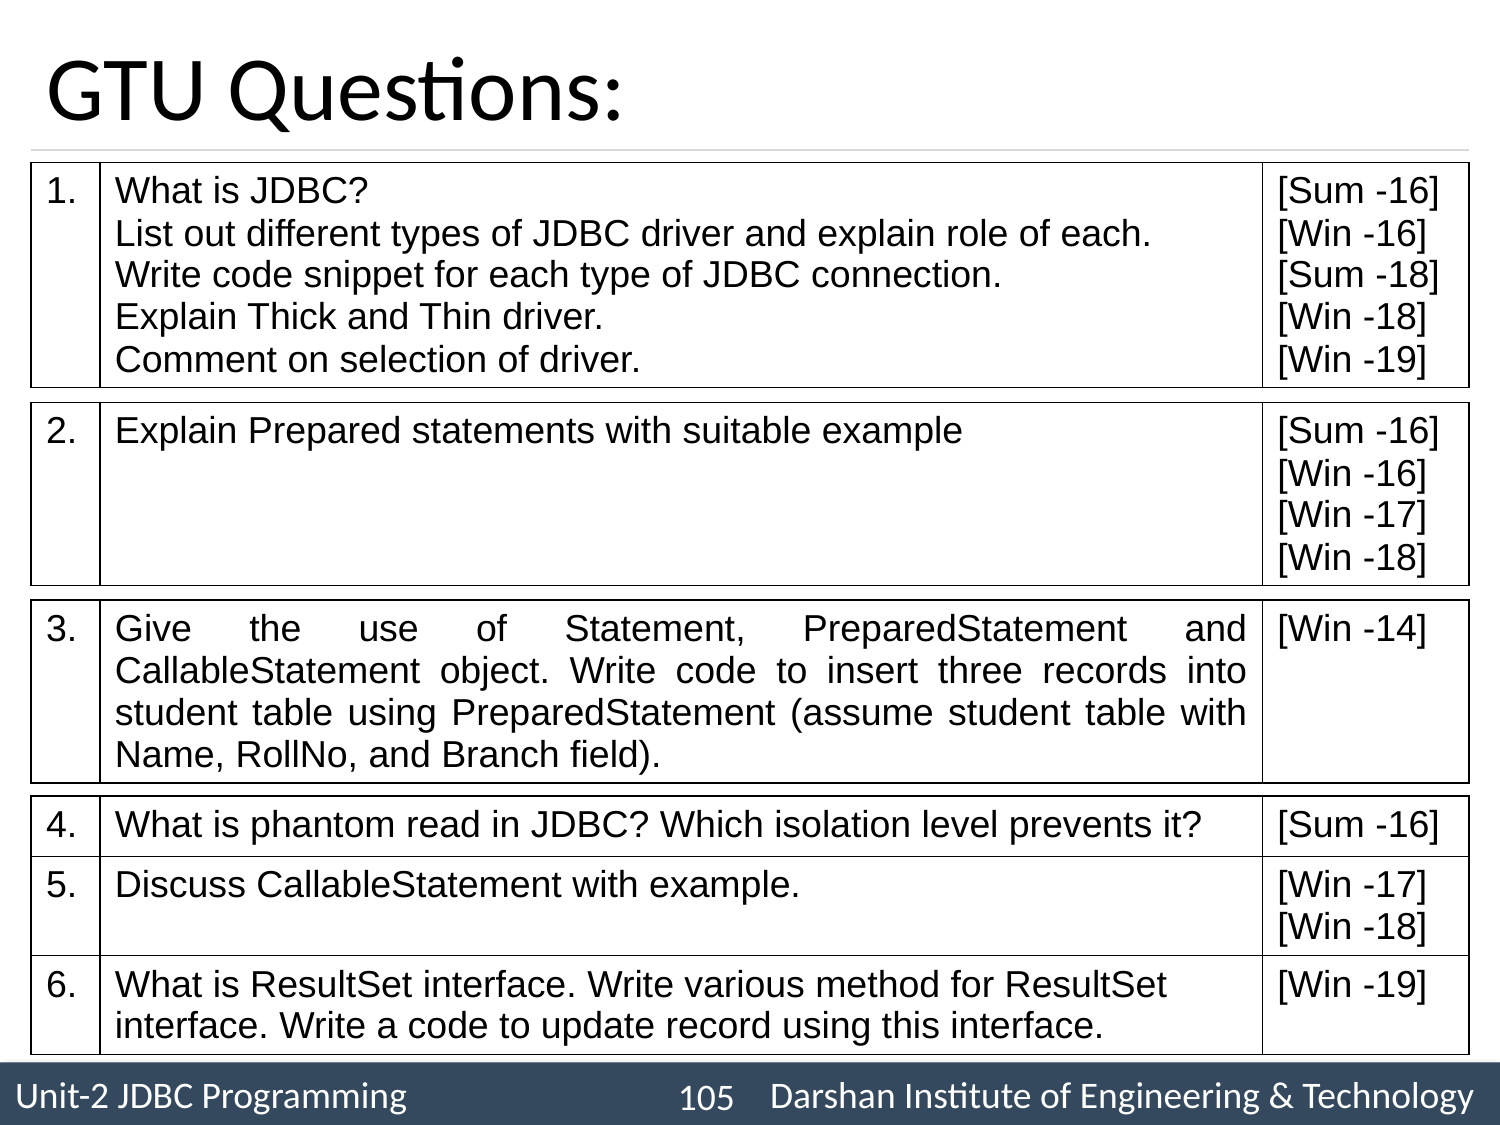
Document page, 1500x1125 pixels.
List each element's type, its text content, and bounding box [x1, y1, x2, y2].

table_header 3. [32, 601, 99, 782]
table_header [Win -17] [Win -18] [1263, 857, 1468, 955]
table_header [Sum -16] [1263, 797, 1468, 856]
title GTU Questions: [31, 17, 1469, 150]
table_header What is phantom read in JDBC? Which isolation level prevents it? [101, 797, 1262, 856]
table_cell 6. [32, 956, 99, 1054]
table_cell [Win -19] [1263, 956, 1468, 1054]
table_header [Sum -16] [Win -16] [Sum -18] [Win -18] [Win -19] [1263, 163, 1468, 387]
table_header [Win -14] [1263, 601, 1468, 782]
table_header Give the use of Statement, PreparedStatement and CallableStatement object. Write code to insert three records into student table using PreparedStatement (assume student table with Name, RollNo, and Branch field). [101, 601, 1262, 782]
table_header 4. [32, 797, 99, 856]
table_header 1. [32, 163, 99, 387]
table_header Explain Prepared statements with suitable example [101, 403, 1262, 585]
table_header [Sum -16] [Win -16] [Win -17] [Win -18] [1263, 403, 1468, 585]
table_cell What is ResultSet interface. Write various method for ResultSet interface. Write a code to update record using this interface. [101, 956, 1262, 1054]
table_header Discuss CallableStatement with example. [101, 857, 1262, 955]
table_header 2. [32, 403, 99, 585]
slide_number 105 [650, 1065, 750, 1125]
table_header 5. [32, 857, 99, 955]
table_header What is JDBC? List out different types of JDBC driver and explain role of each. Write code snippet for each type of JDBC connection. Explain Thick and Thin driver. Comment on selection of driver. [101, 163, 1262, 387]
